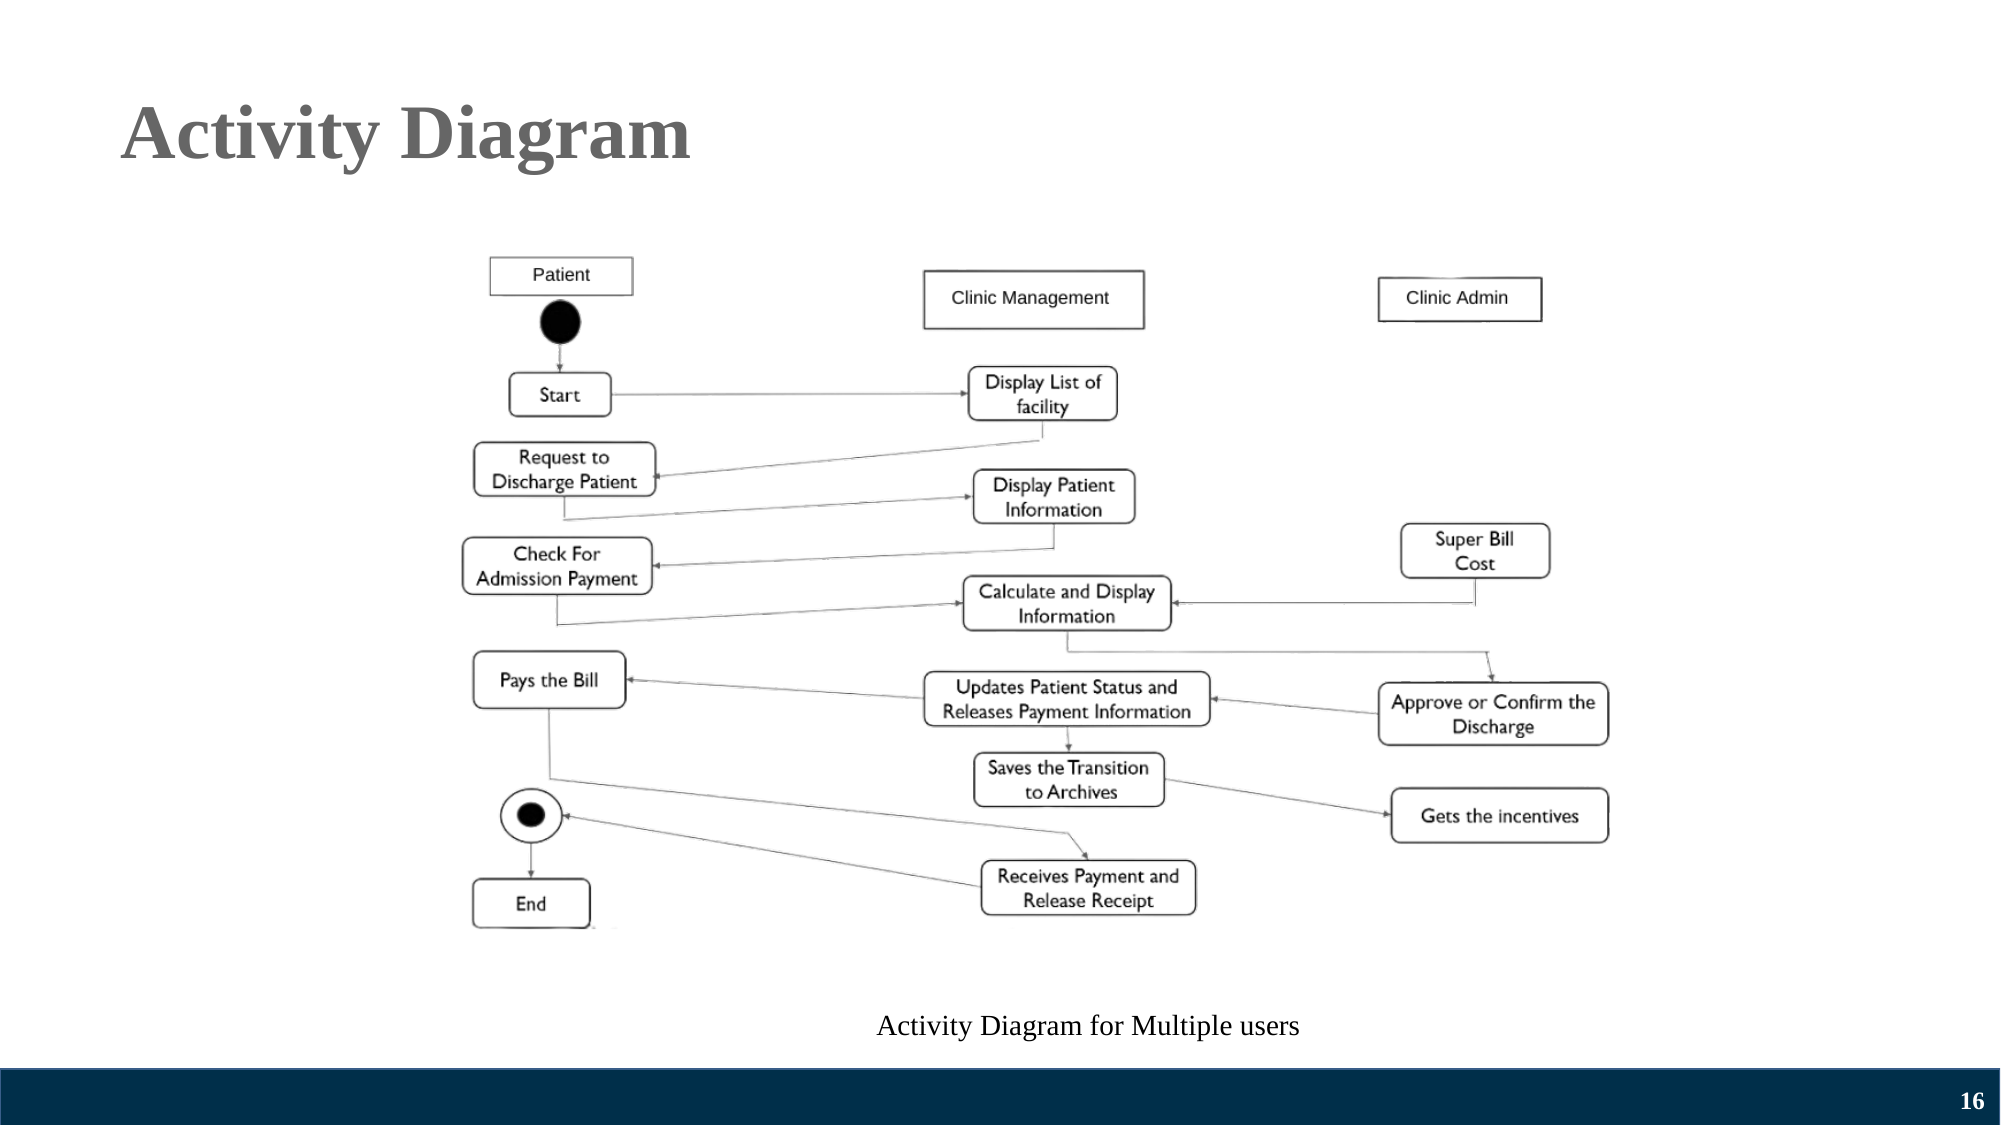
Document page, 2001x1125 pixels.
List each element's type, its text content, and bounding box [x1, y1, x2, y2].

text_box Activity Diagram for Multiple users [848, 1020, 1329, 1057]
title Activity Diagram [105, 24, 1831, 242]
picture [447, 182, 1644, 1012]
slide_number ‹#› [1550, 1069, 2000, 1125]
